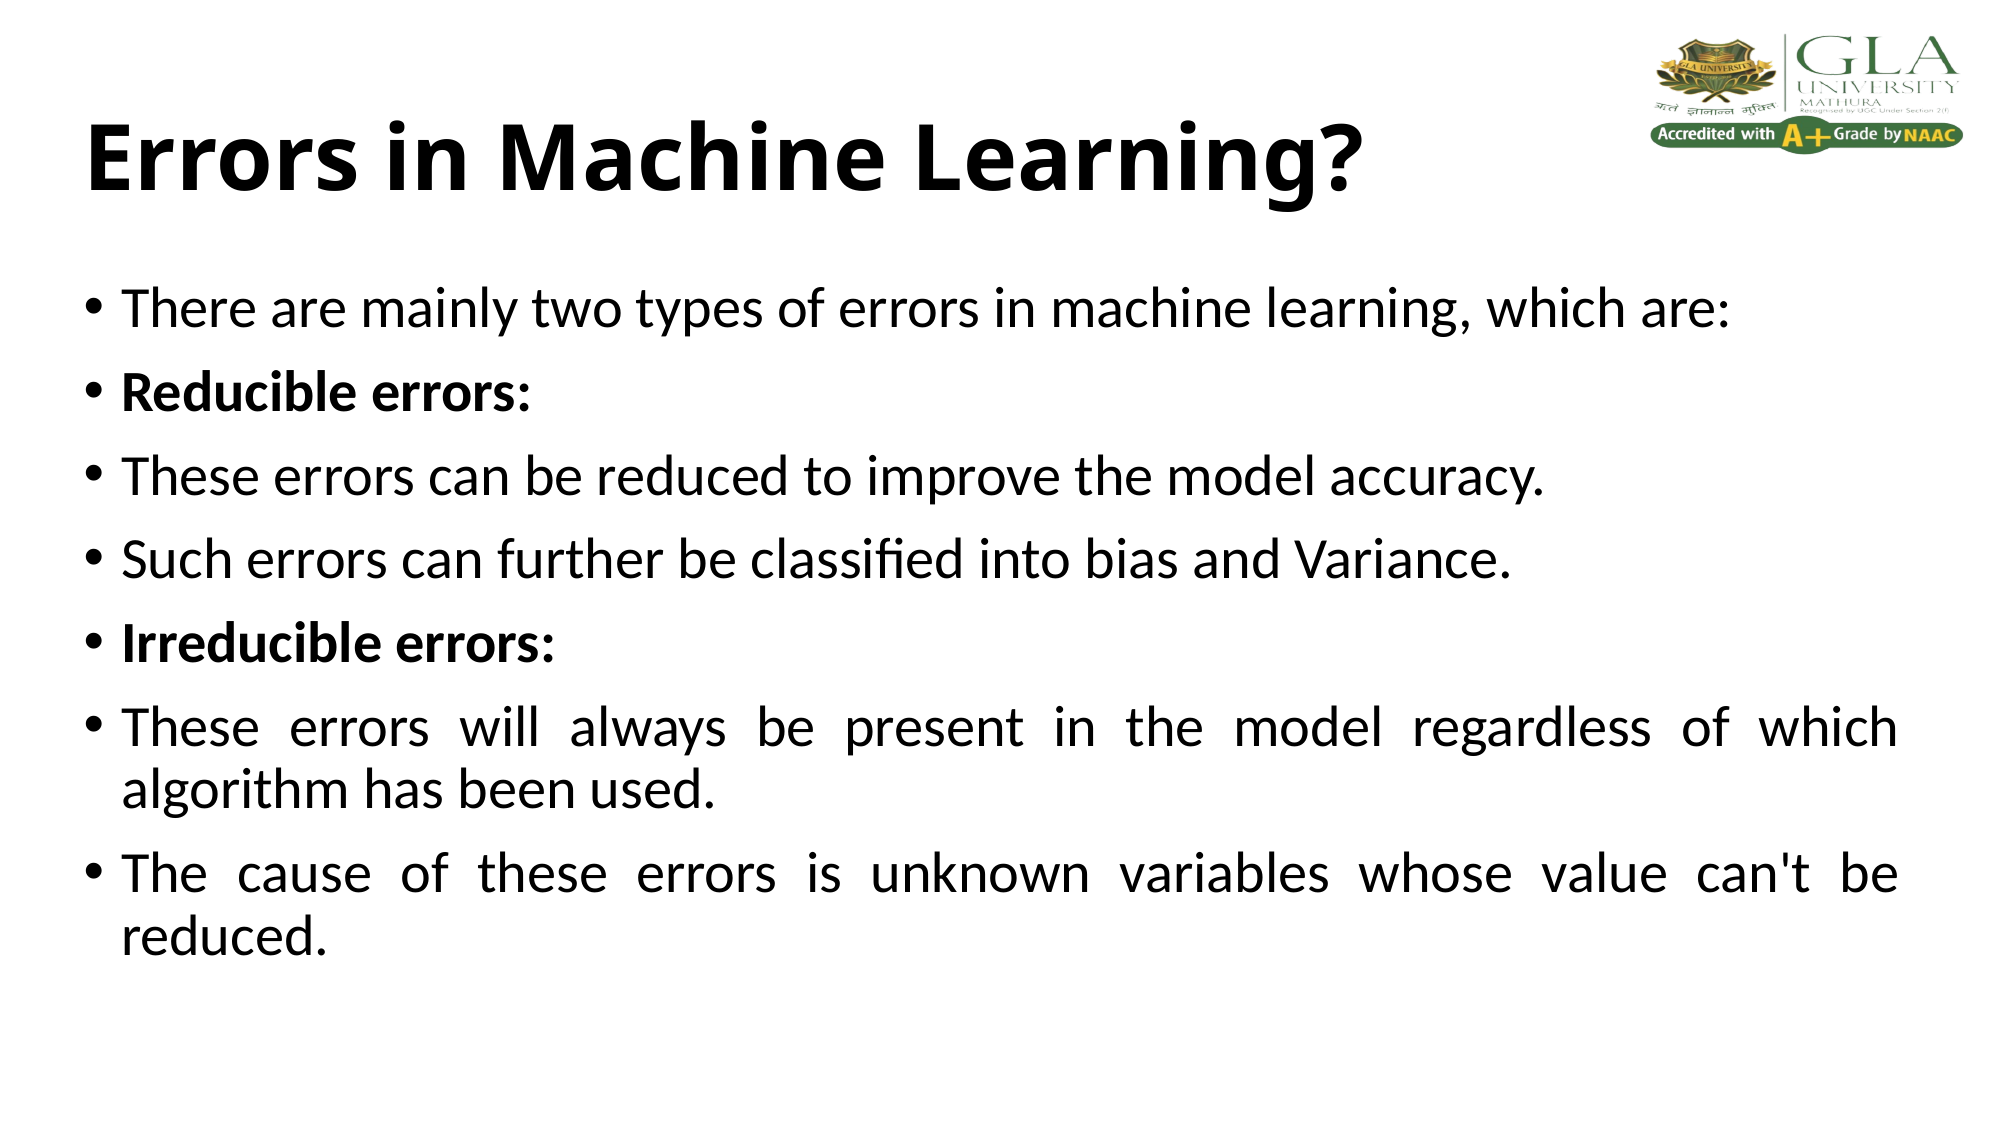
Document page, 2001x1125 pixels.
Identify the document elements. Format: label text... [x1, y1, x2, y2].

list There are mainly two types of errors in machine learning, which are: Reducible errors: These errors can be reduced to improve the model accuracy. Such errors can further be classified into bias and Variance. Irreducible errors: These errors will always be present in the model regardless of which algorithm has been used. The cause of these errors is unknown variables whose value can't be reduced. [68, 269, 1916, 984]
title Errors in Machine Learning? [68, 52, 1599, 269]
picture [1635, 0, 1983, 162]
